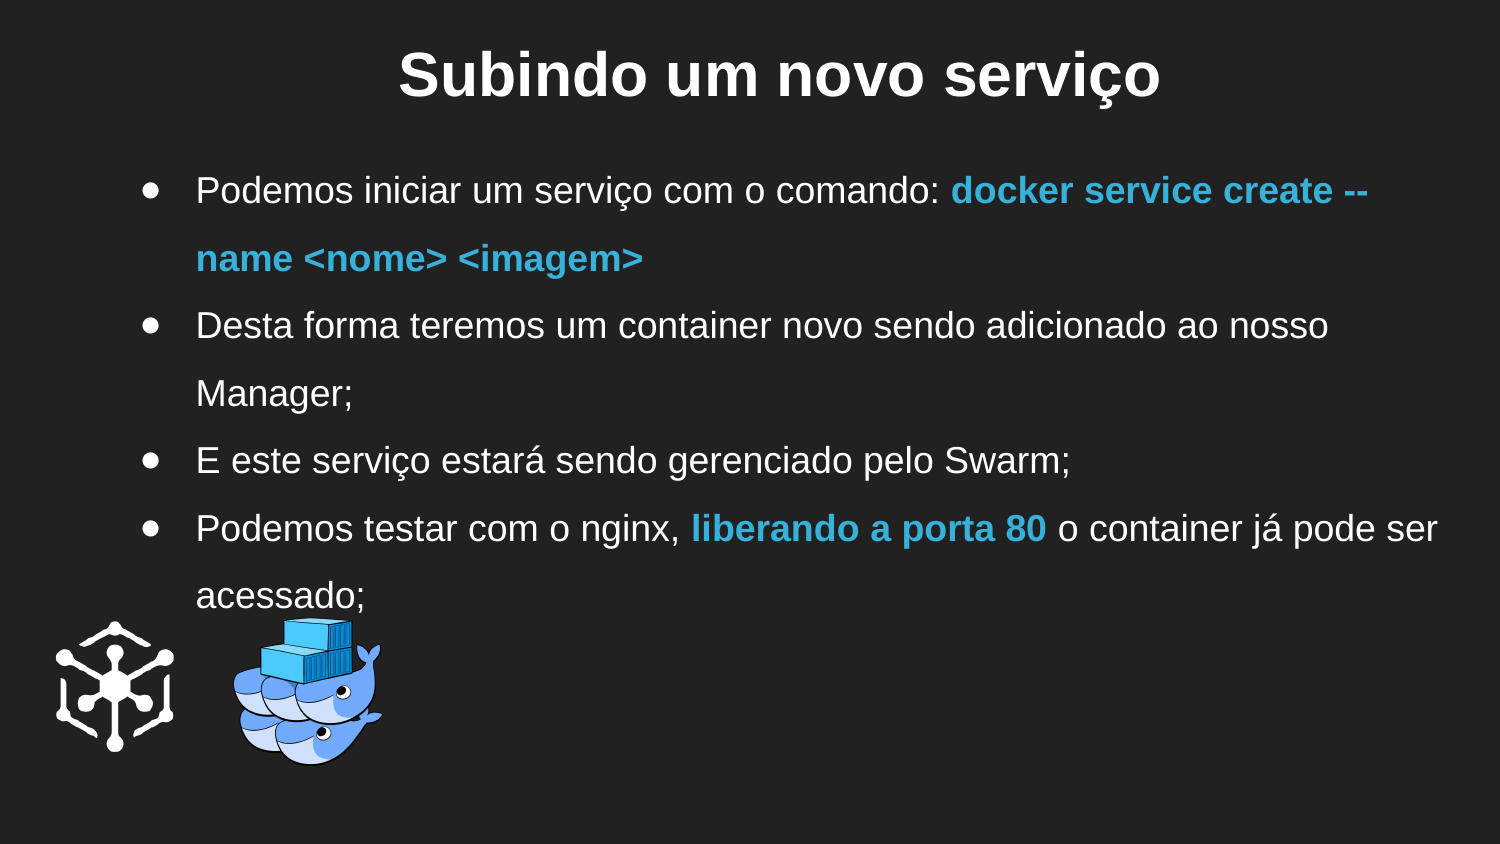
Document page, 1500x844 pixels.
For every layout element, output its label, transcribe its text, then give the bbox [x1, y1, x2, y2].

picture [212, 589, 408, 783]
picture [54, 621, 174, 752]
text_box Subindo um novo serviço [168, 18, 1393, 128]
text_box Podemos iniciar um serviço com o comando: docker service create --name <nome> <imagem> Desta forma teremos um container novo sendo adicionado ao nosso Manager; E este serviço estará sendo gerenciado pelo Swarm; Podemos testar com o nginx, liberando a porta 80 o container já pode ser acessado; [105, 128, 1456, 618]
